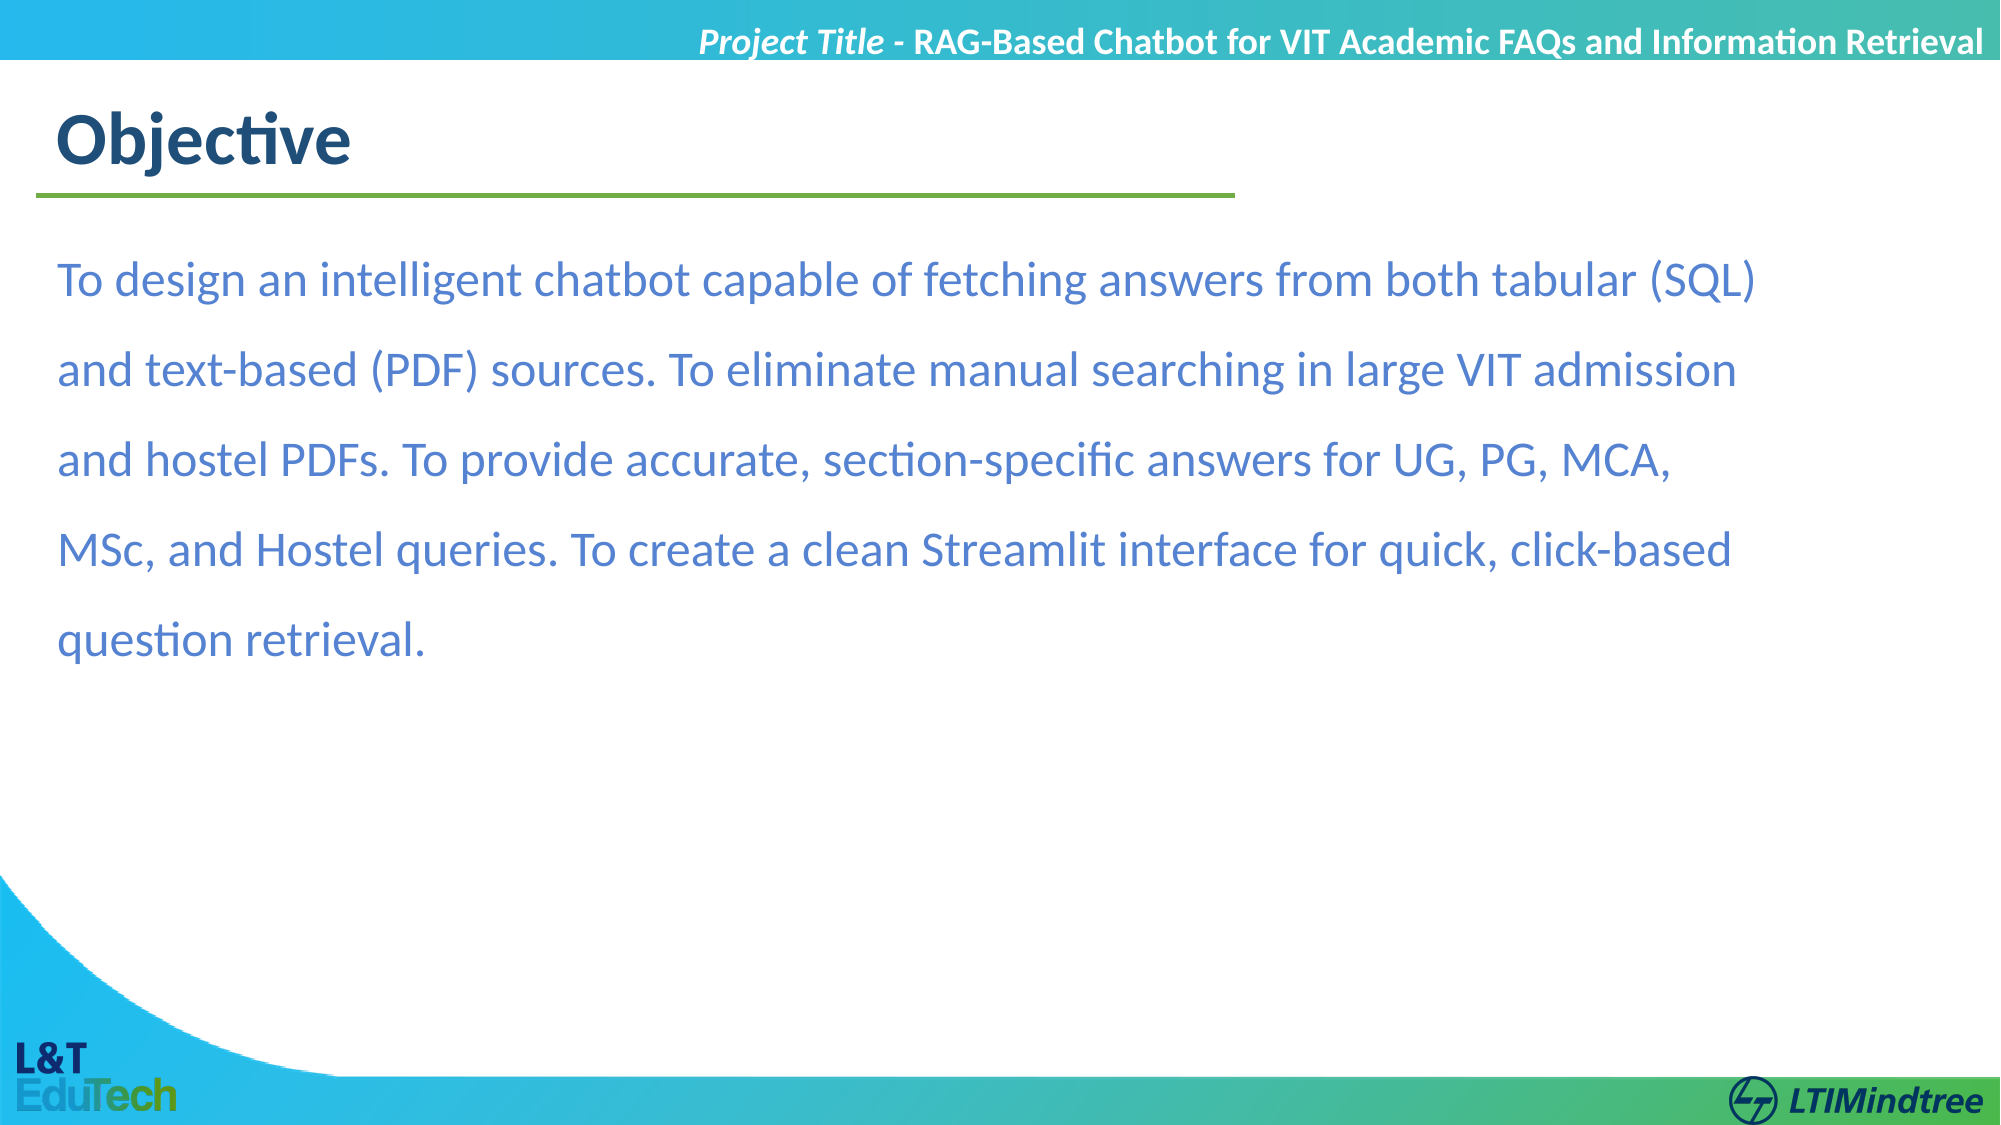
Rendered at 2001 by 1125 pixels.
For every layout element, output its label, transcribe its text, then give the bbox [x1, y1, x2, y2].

list To design an intelligent chatbot capable of fetching answers from both tabular (SQL) and text-based (PDF) sources. To eliminate manual searching in large VIT admission and hostel PDFs. To provide accurate, section-specific answers for UG, PG, MCA, MSc, and Hostel queries. To create a clean Streamlit interface for quick, click-based question retrieval. [41, 208, 1785, 889]
text_box Project Title - RAG-Based Chatbot for VIT Academic FAQs and Information Retrieval [398, 9, 2000, 114]
picture [0, 875, 2000, 1125]
text_box Objective [41, 82, 1785, 188]
